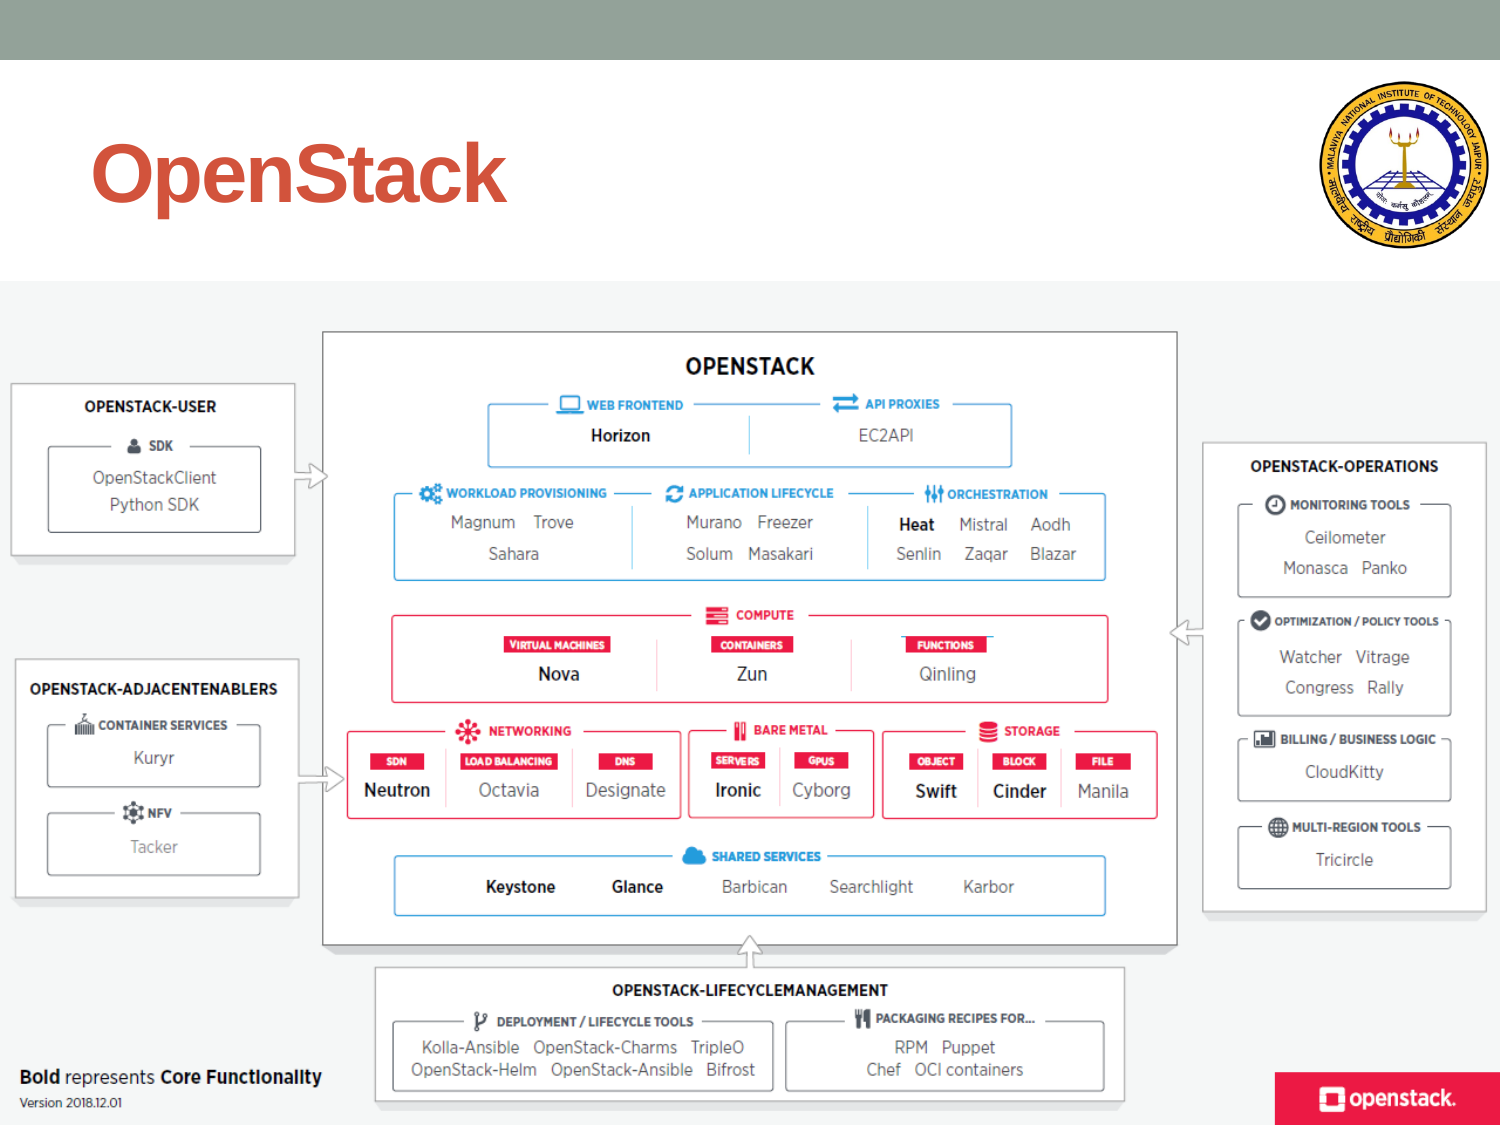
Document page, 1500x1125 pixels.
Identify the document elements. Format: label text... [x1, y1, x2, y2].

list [0, 280, 1500, 1125]
title OpenStack [75, 87, 1425, 250]
picture [1319, 81, 1489, 249]
